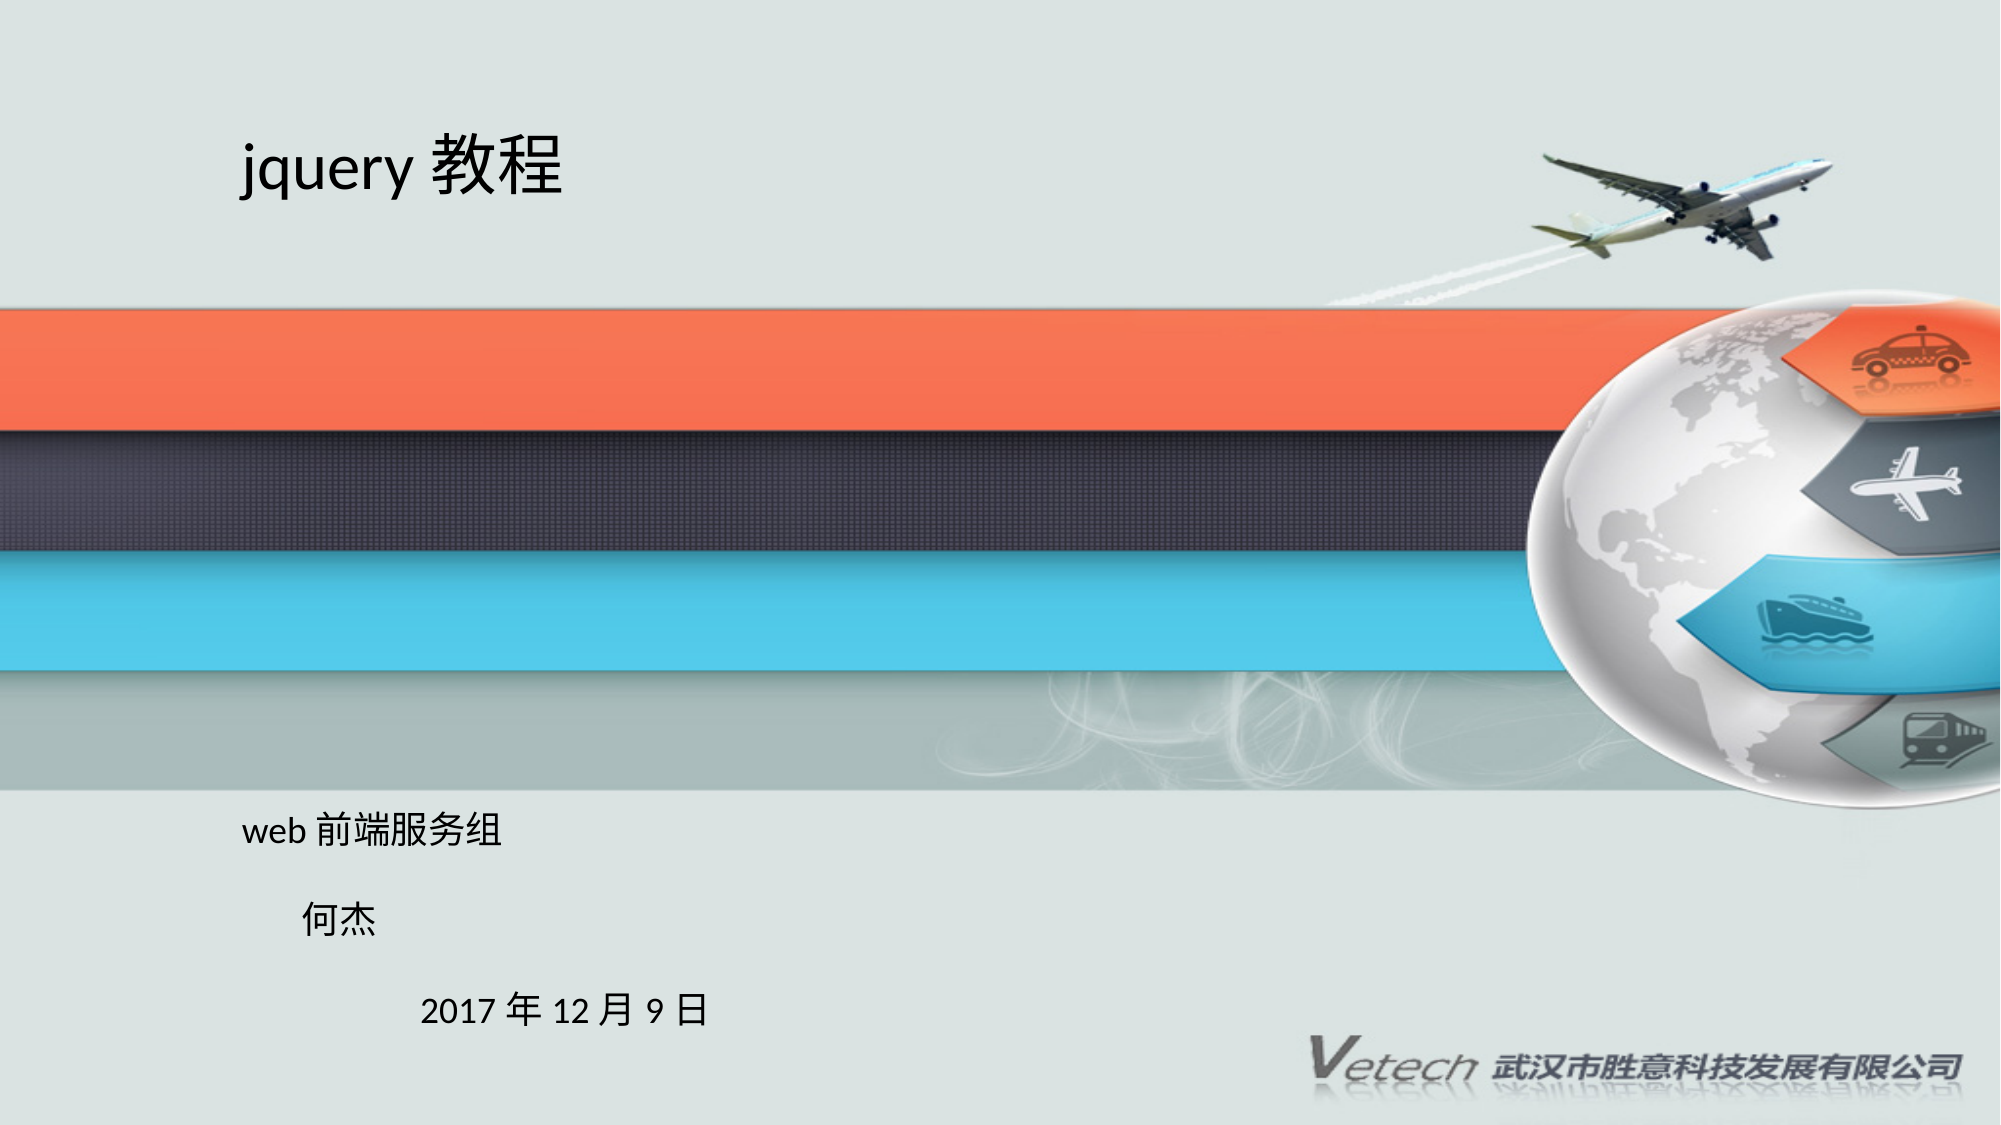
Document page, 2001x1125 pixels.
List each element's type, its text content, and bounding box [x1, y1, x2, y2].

text_box jquery教程 [227, 115, 880, 210]
text_box web前端服务组 何杰 2017年12月9日 [227, 799, 858, 1084]
picture [0, 0, 2001, 1125]
